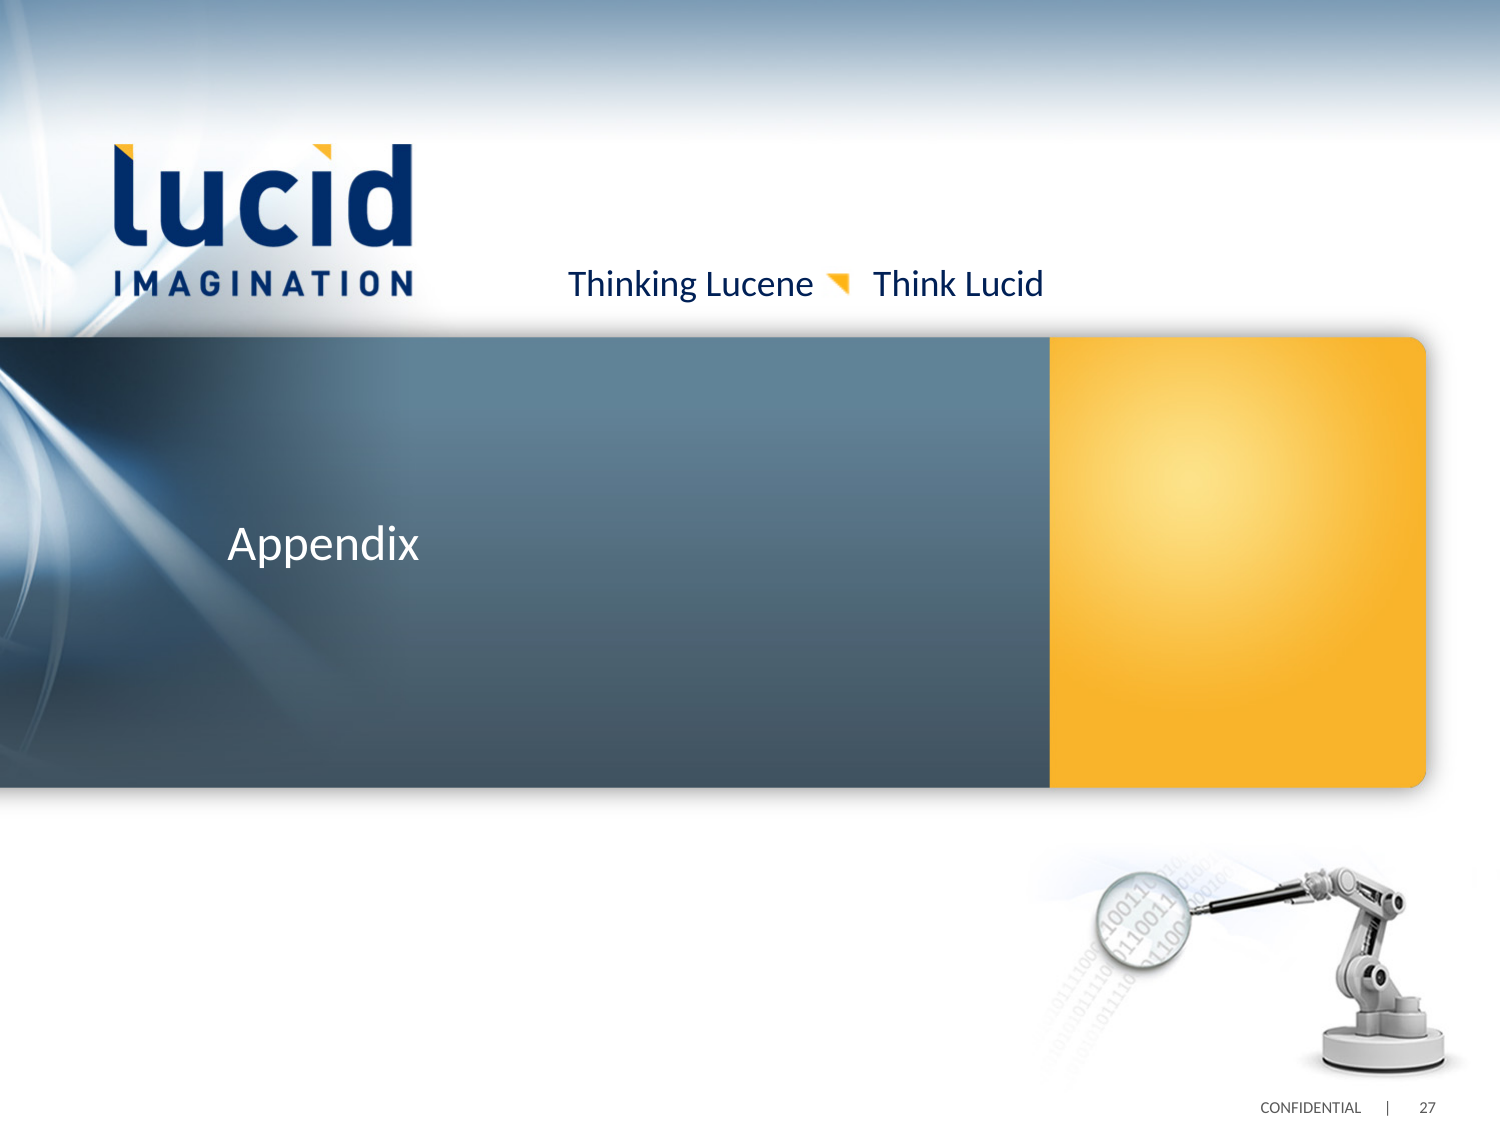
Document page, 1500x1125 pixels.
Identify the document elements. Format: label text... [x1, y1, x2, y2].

title Appendix [212, 502, 1026, 579]
picture [0, 0, 1500, 1125]
